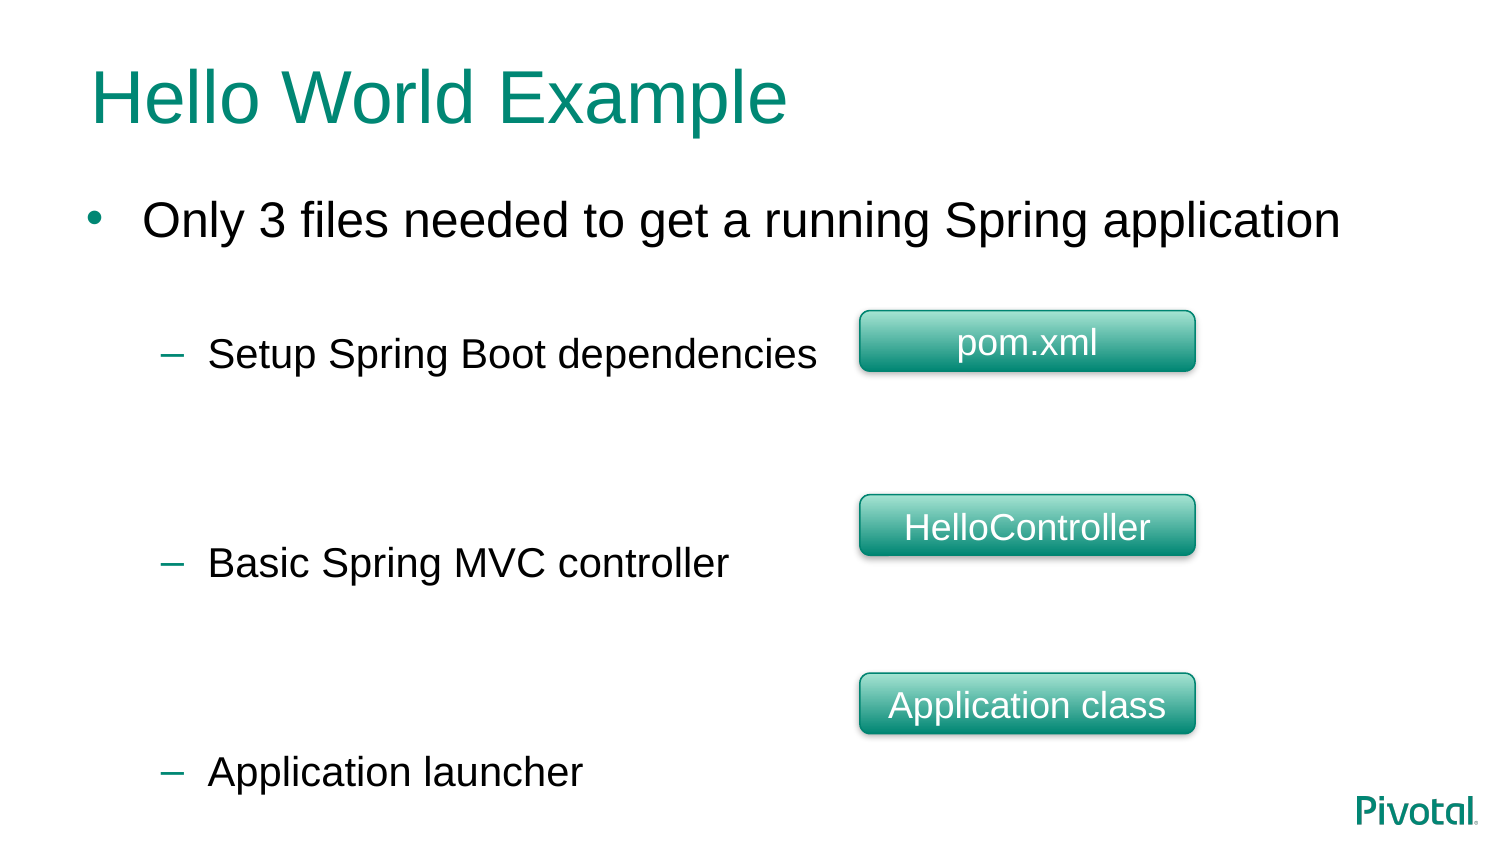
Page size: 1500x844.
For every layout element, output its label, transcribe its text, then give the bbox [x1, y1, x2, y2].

text_box HelloController [859, 493, 1196, 557]
text_box [1373, 804, 1404, 844]
list Only 3 files needed to get a running Spring application Setup Spring Boot dependencies Basic Spring MVC controller Application launcher [70, 102, 1474, 734]
text_box pom.xml [859, 309, 1196, 372]
text_box Application class [859, 672, 1196, 735]
picture [1357, 796, 1478, 825]
title Hello World Example [75, 33, 1425, 102]
